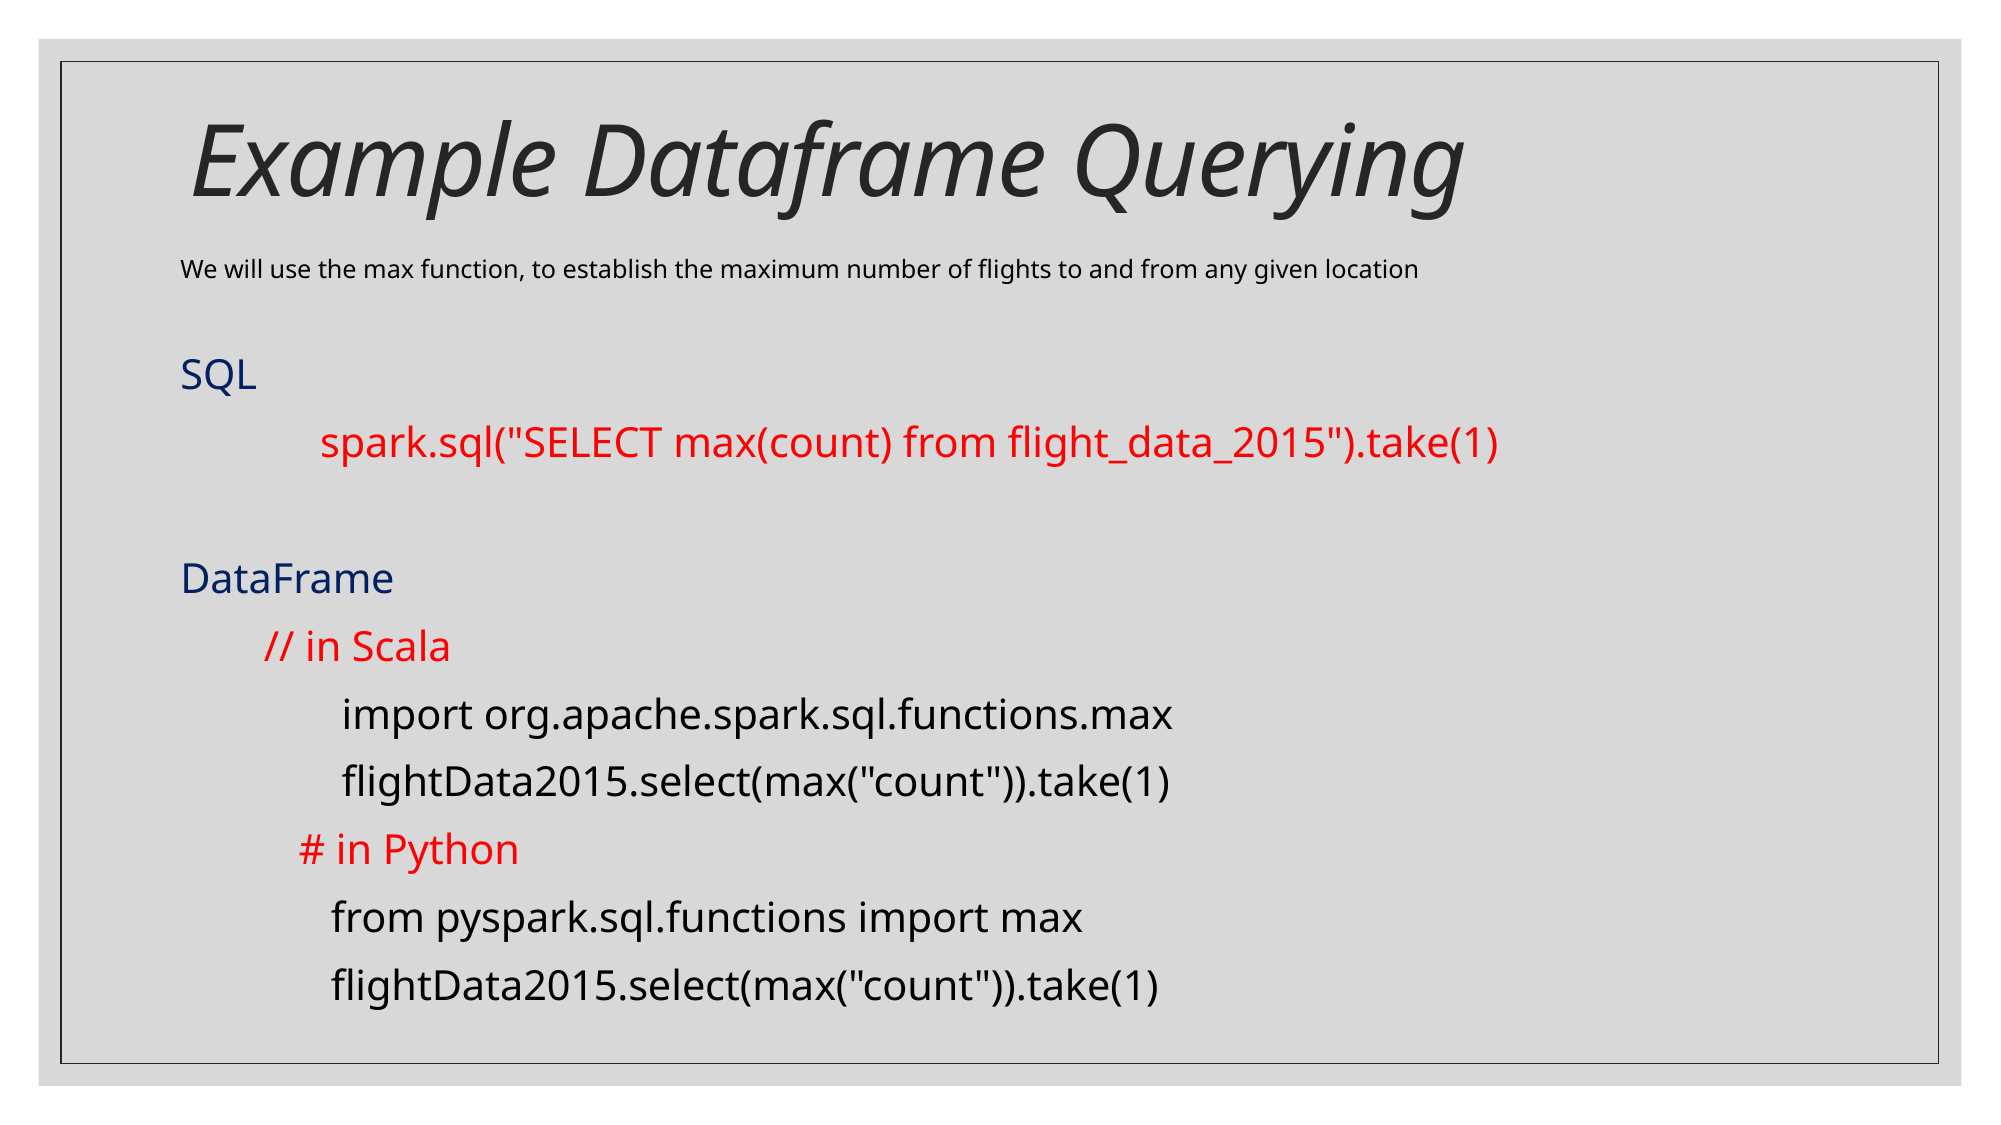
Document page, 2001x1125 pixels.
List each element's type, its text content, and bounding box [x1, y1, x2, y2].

title Example Dataframe Querying [174, 105, 1825, 331]
list We will use the max function, to establish the maximum number of flights to and from any given location SQL spark.sql("SELECT max(count) from flight_data_2015").take(1) DataFrame // in Scala import org.apache.spark.sql.functions.max flightData2015.select(max("count")).take(1) # in Python from pyspark.sql.functions import max flightData2015.select(max("count")).take(1) [165, 243, 1816, 1019]
